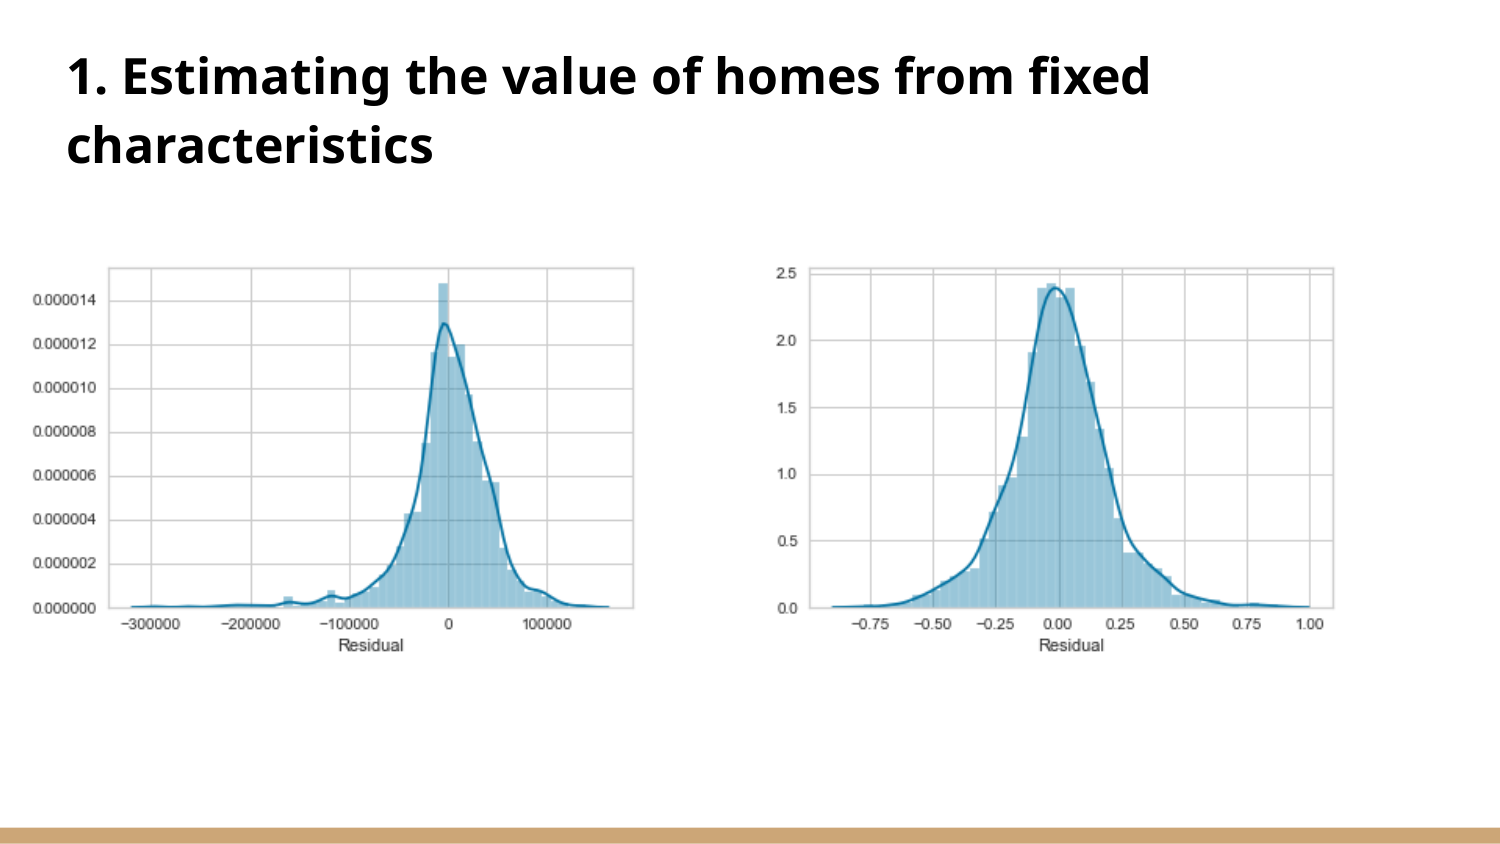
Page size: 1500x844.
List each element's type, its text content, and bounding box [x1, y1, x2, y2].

picture [24, 212, 701, 664]
title 1. Estimating the value of homes from fixed characteristics [51, 51, 1449, 189]
picture [724, 212, 1401, 664]
